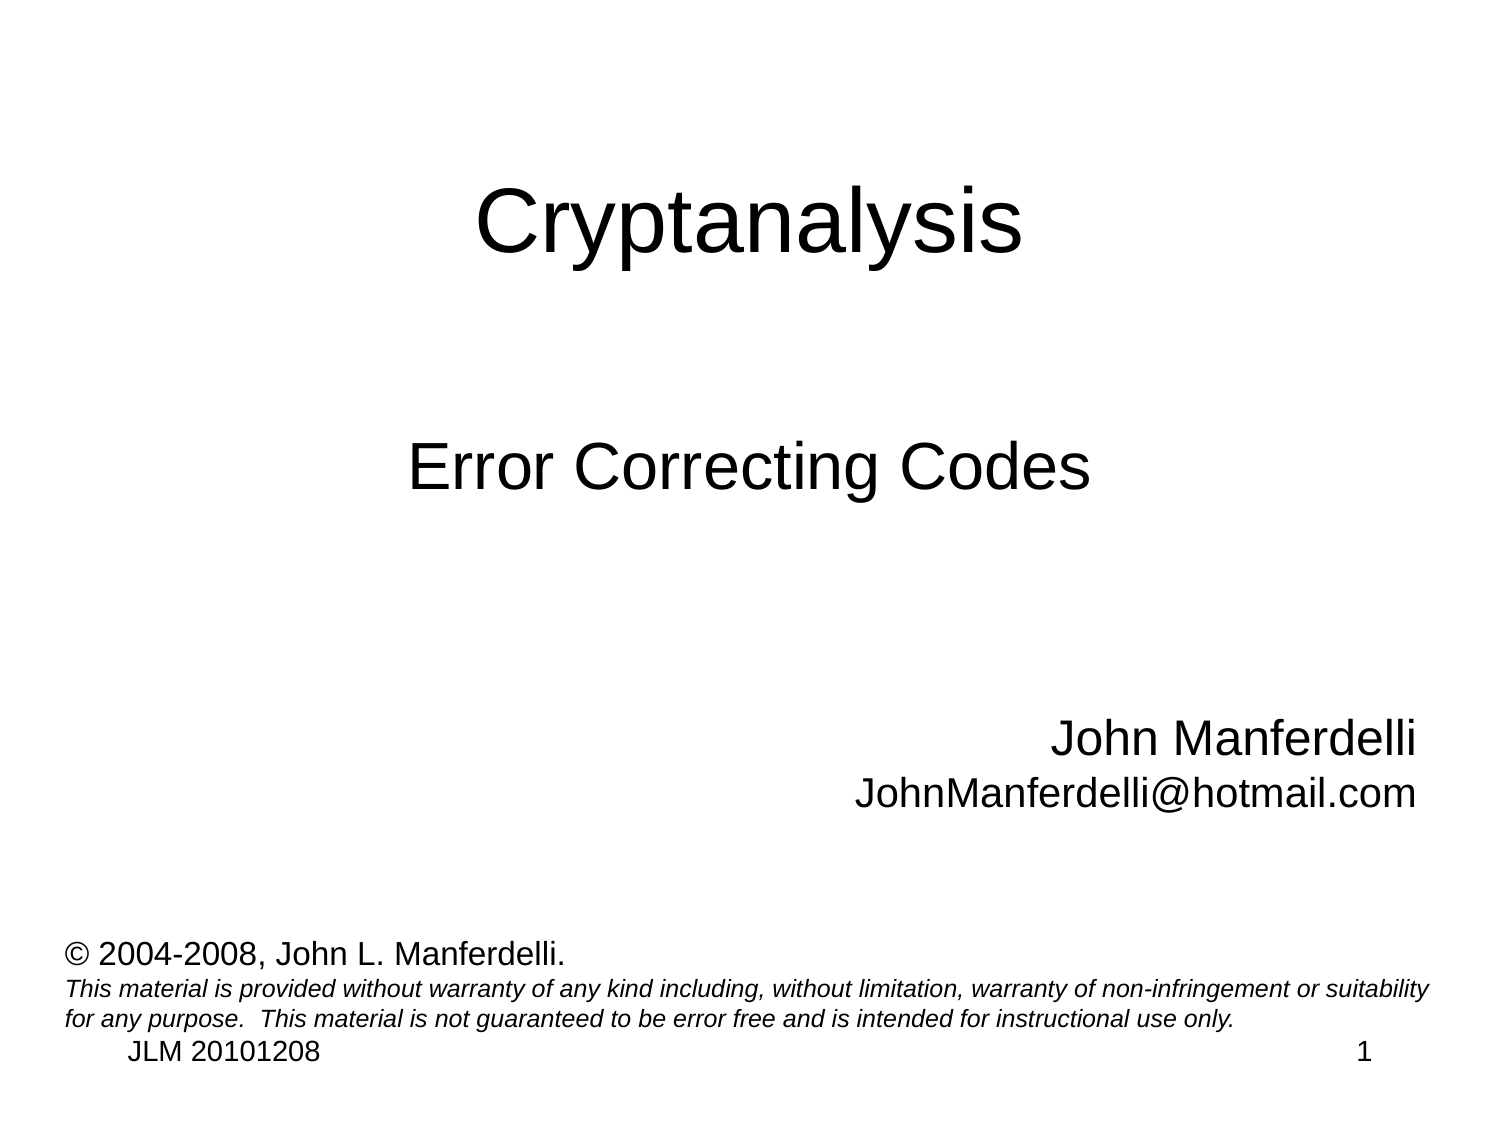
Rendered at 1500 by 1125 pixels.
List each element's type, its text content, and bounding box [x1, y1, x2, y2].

list Cryptanalysis Error Correcting Codes [87, 174, 1413, 626]
text_box John Manferdelli JohnManferdelli@hotmail.com [839, 698, 1432, 823]
slide_number JLM 20101208 [111, 1024, 426, 1101]
text_box © 2004-2008, John L. Manferdelli. This material is provided without warranty of any kind including, without limitation, warranty of non-infringement or suitability for any purpose. This material is not guaranteed to be error free and is intended for instructional use only. [49, 924, 1463, 1040]
slide_number 1 [1074, 1040, 1388, 1101]
